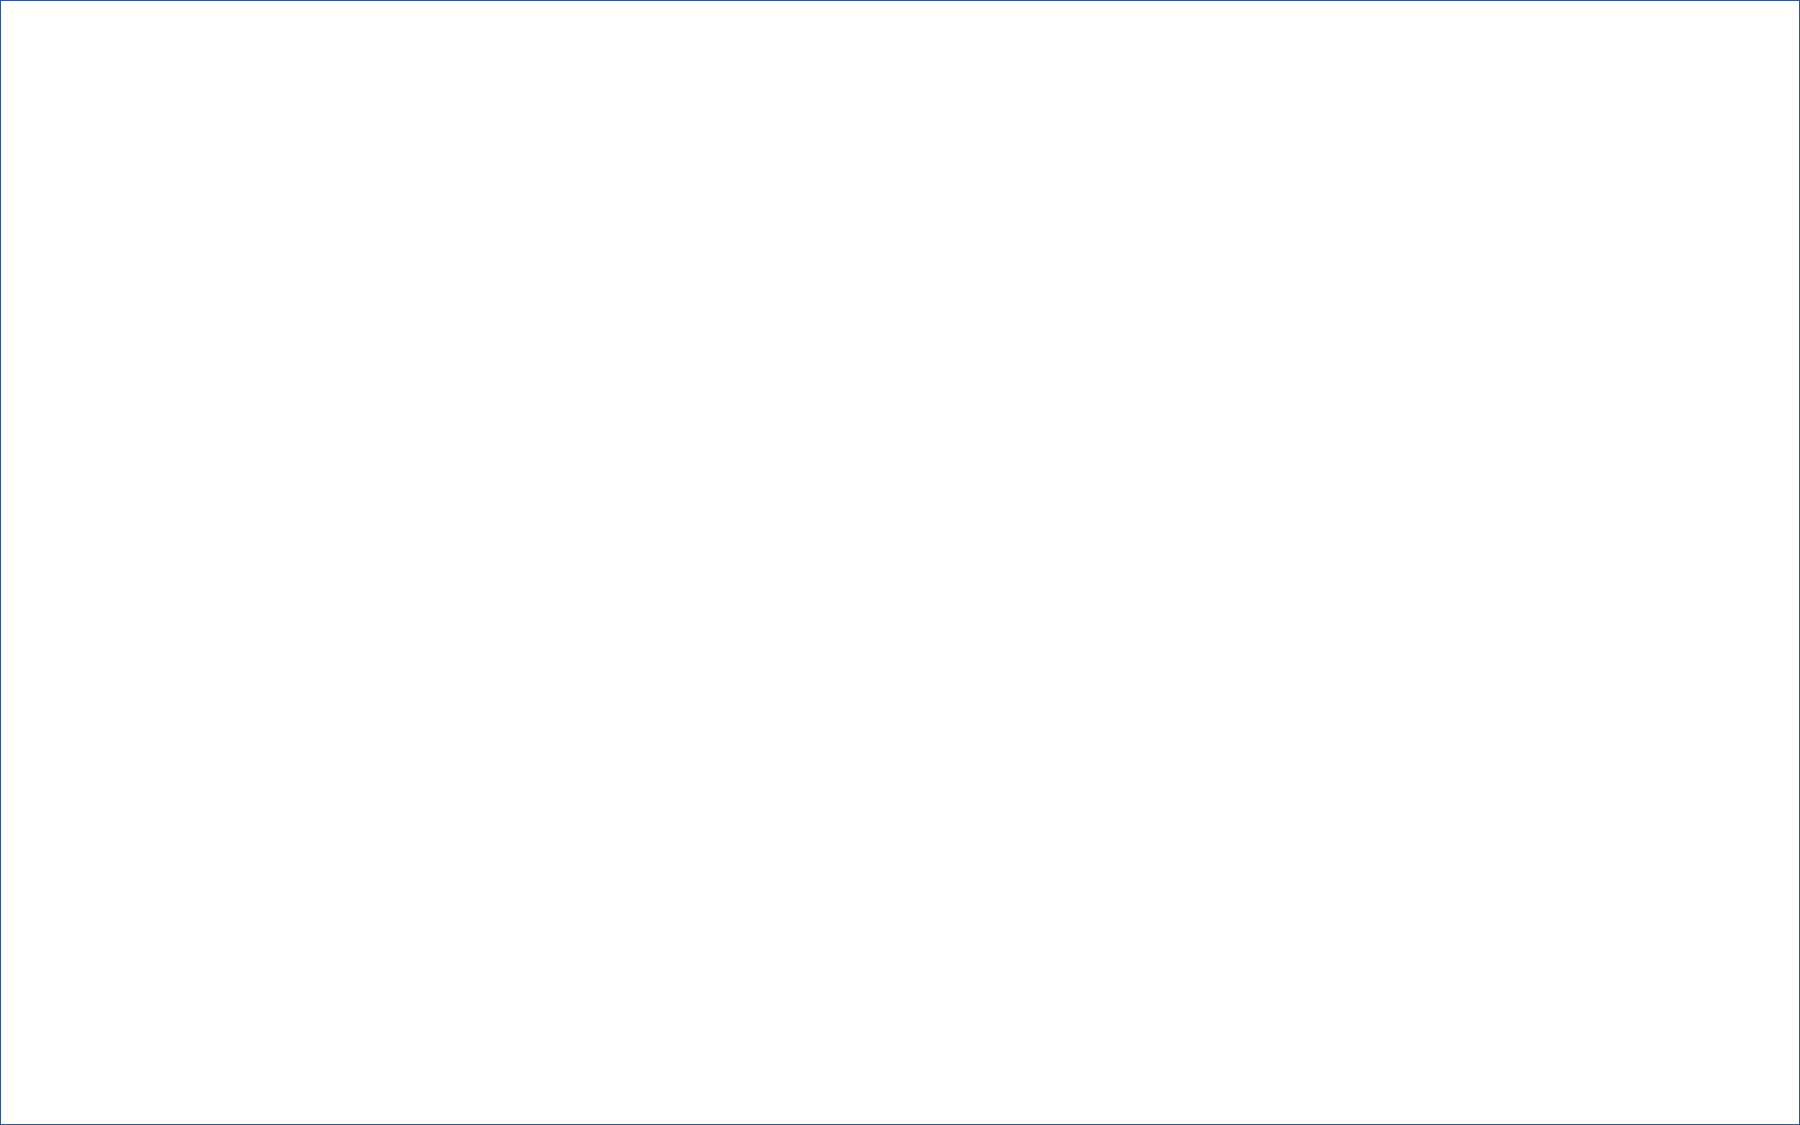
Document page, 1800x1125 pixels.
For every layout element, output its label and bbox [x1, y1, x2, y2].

text_box [0, 0, 1800, 1125]
